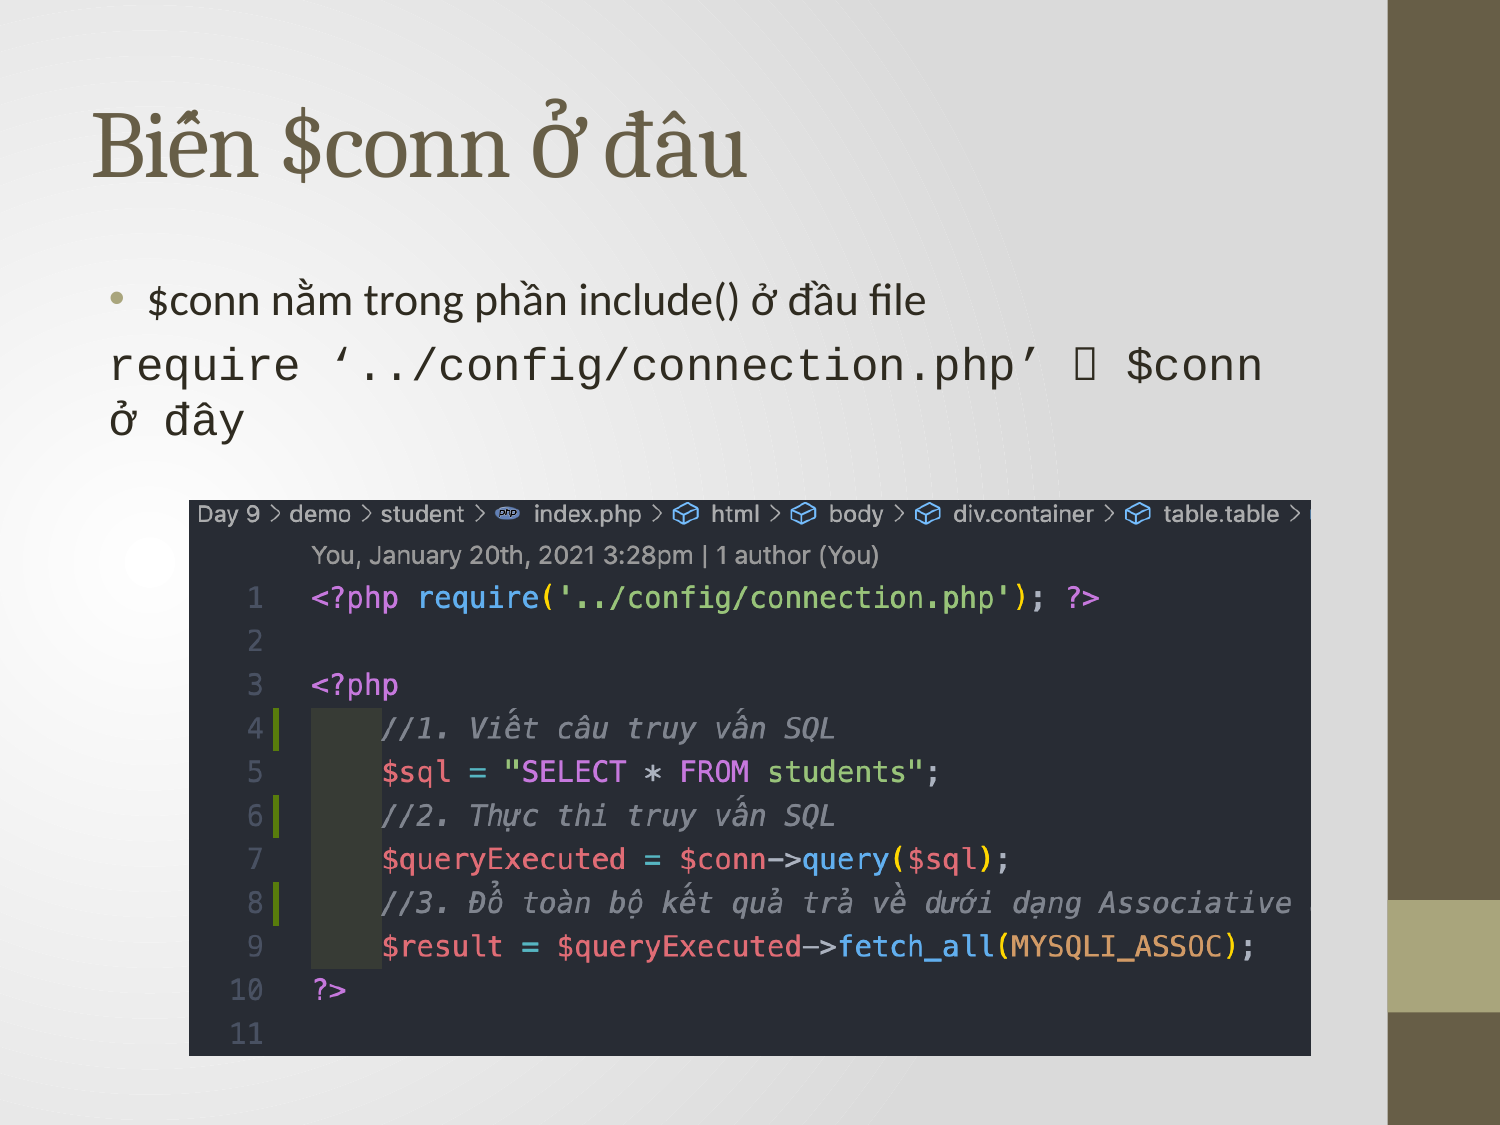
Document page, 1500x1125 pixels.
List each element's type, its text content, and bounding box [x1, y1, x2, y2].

list $conn nằm trong phần include() ở đầu file require ‘../config/connection.php’  $conn ở đây [75, 262, 1325, 1050]
title Biến $conn ở đâu [75, 45, 1325, 233]
picture [189, 499, 1311, 1057]
